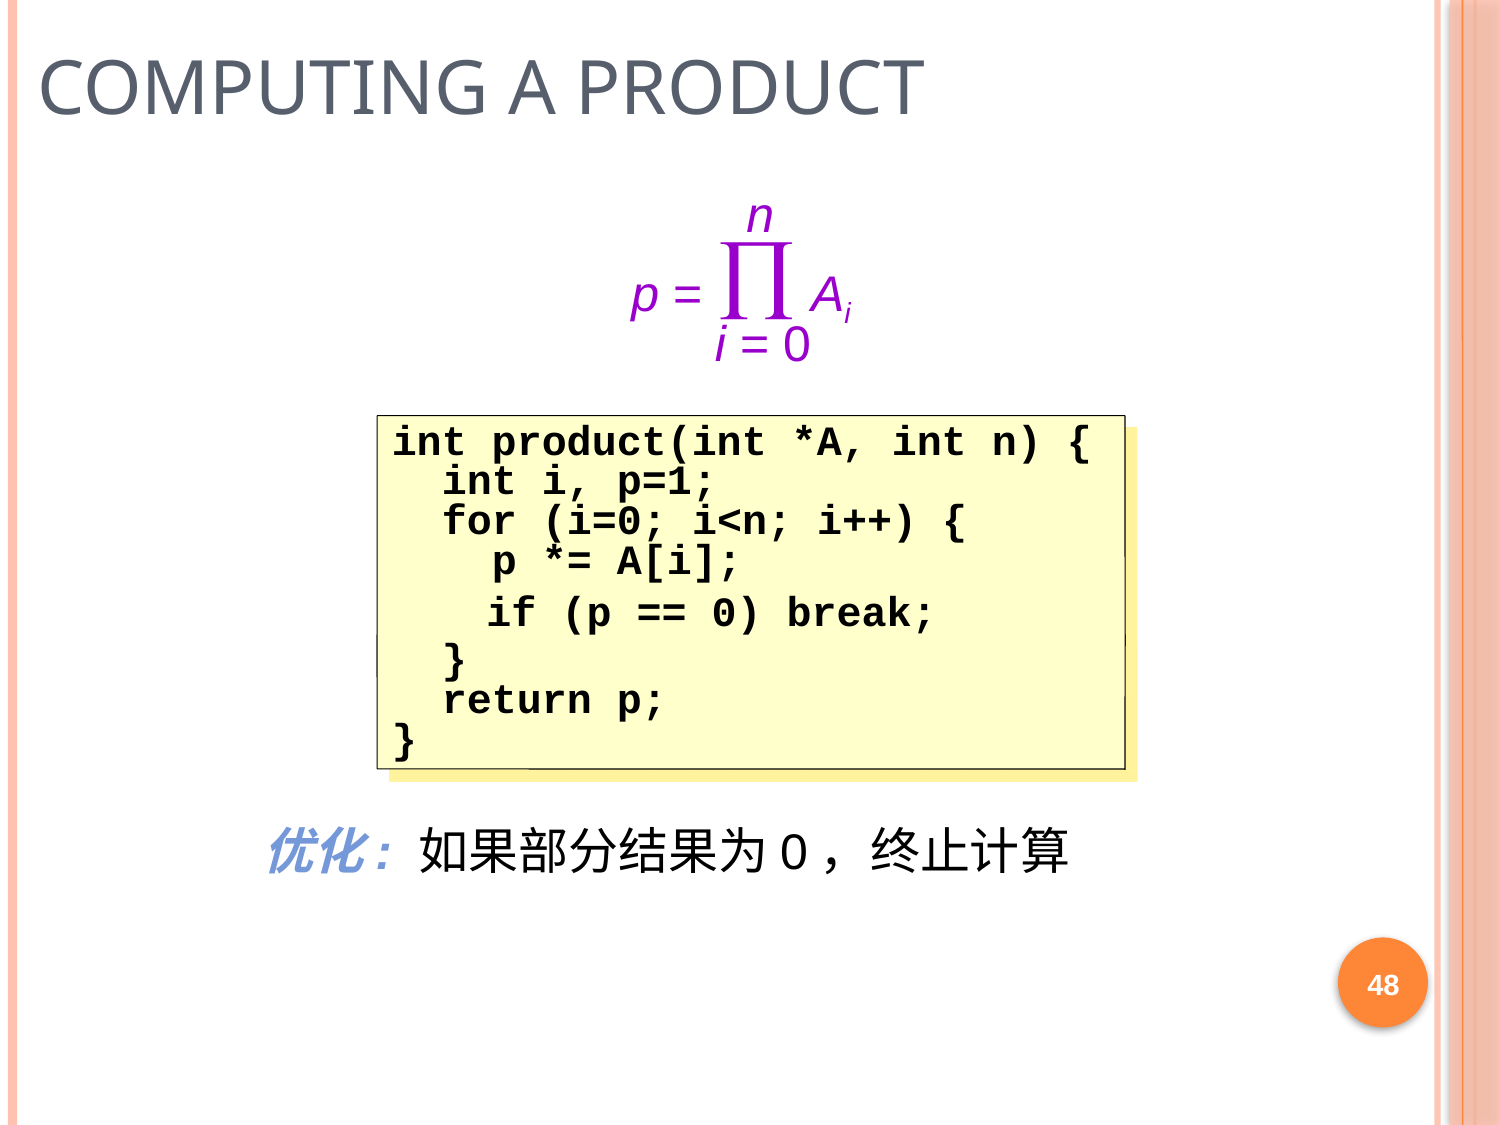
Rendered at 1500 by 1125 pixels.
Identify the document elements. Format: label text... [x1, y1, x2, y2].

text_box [376, 633, 1126, 771]
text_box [376, 415, 1126, 633]
text_box 优化: 如果部分结果为0，终止计算 [248, 812, 1252, 888]
title Computing a Product [22, 7, 1175, 138]
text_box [590, 174, 893, 374]
slide_number 48 [1333, 940, 1434, 1027]
